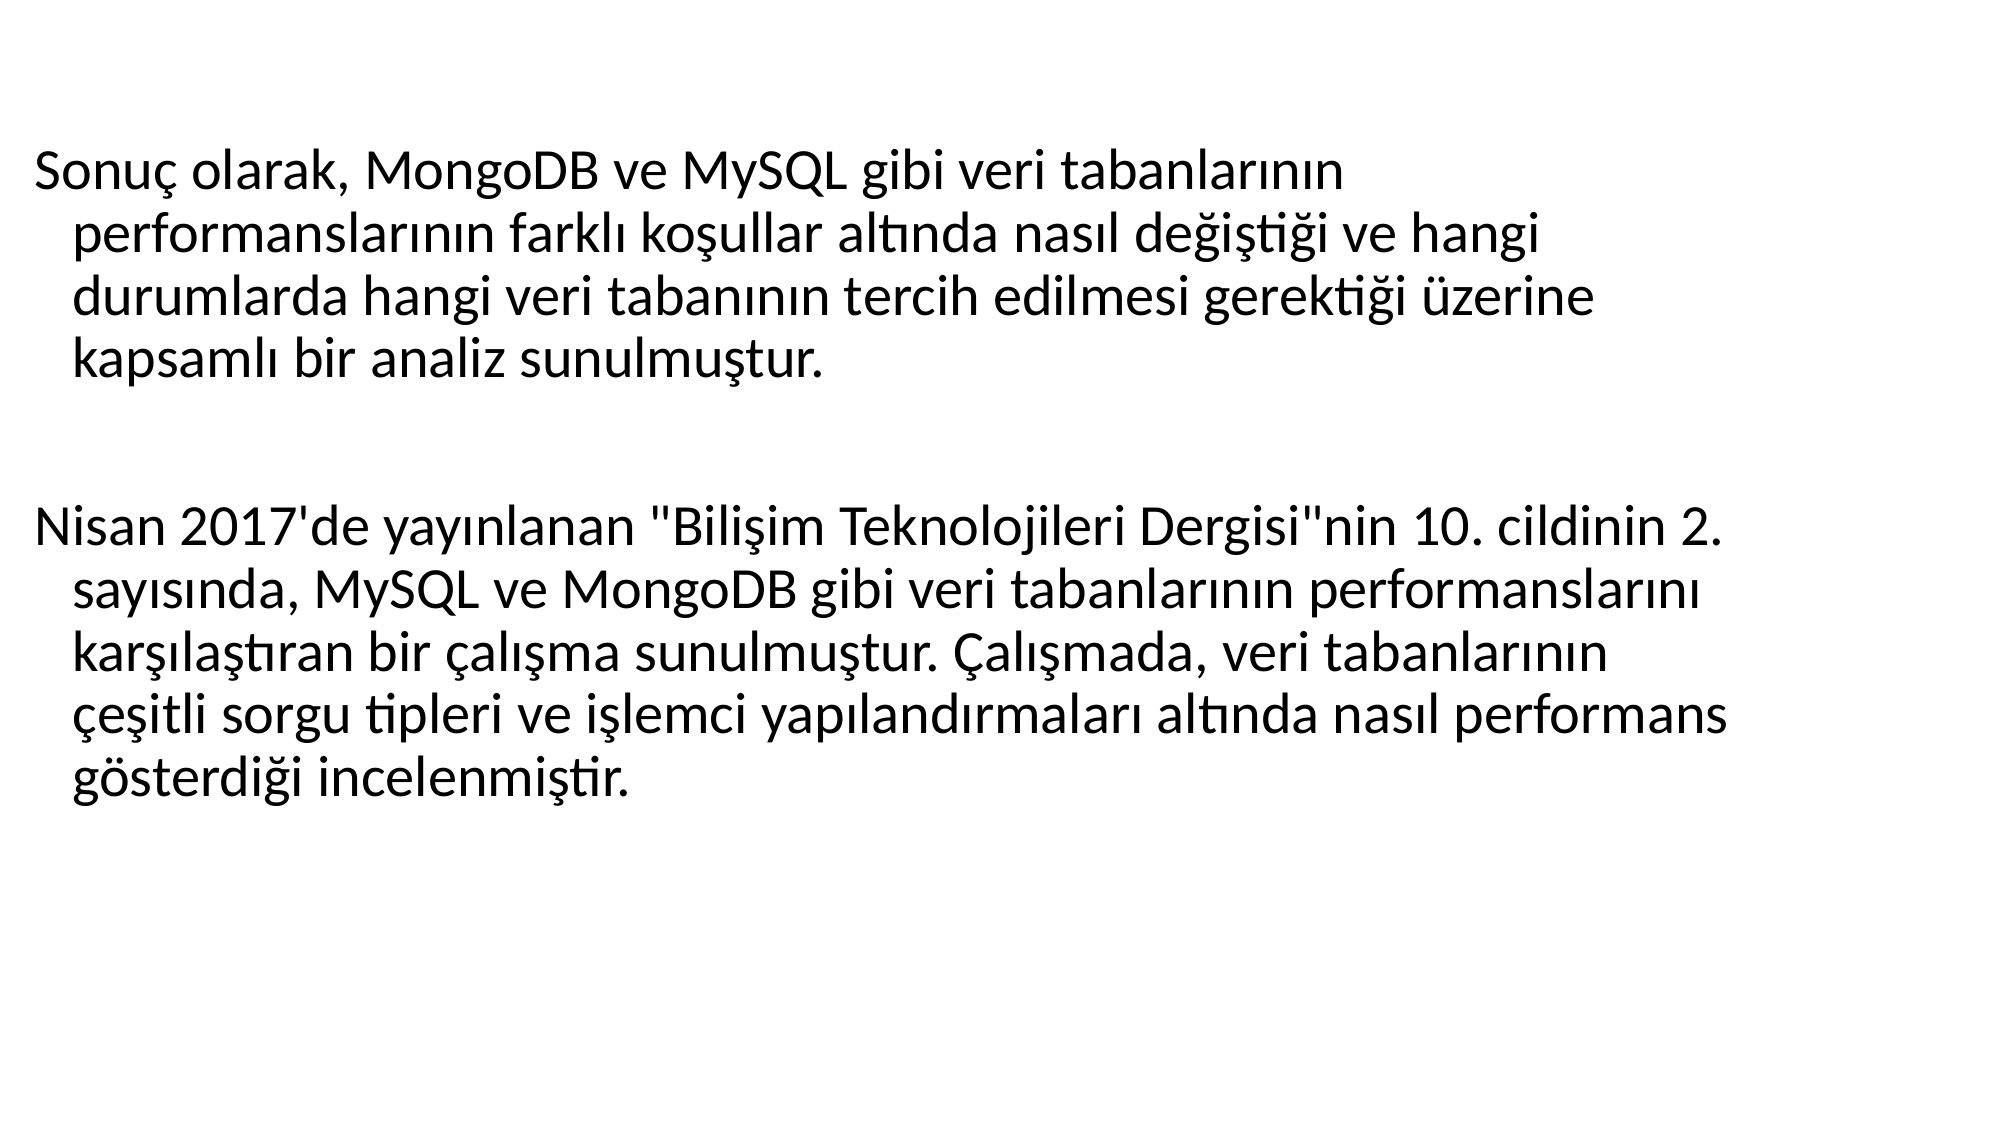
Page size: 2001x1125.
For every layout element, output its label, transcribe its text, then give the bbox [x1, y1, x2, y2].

list Sonuç olarak, MongoDB ve MySQL gibi veri tabanlarının performanslarının farklı koşullar altında nasıl değiştiği ve hangi durumlarda hangi veri tabanının tercih edilmesi gerektiği üzerine kapsamlı bir analiz sunulmuştur. Nisan 2017'de yayınlanan "Bilişim Teknolojileri Dergisi"nin 10. cildinin 2. sayısında, MySQL ve MongoDB gibi veri tabanlarının performanslarını karşılaştıran bir çalışma sunulmuştur. Çalışmada, veri tabanlarının çeşitli sorgu tipleri ve işlemci yapılandırmaları altında nasıl performans gösterdiği incelenmiştir. [19, 131, 1745, 859]
